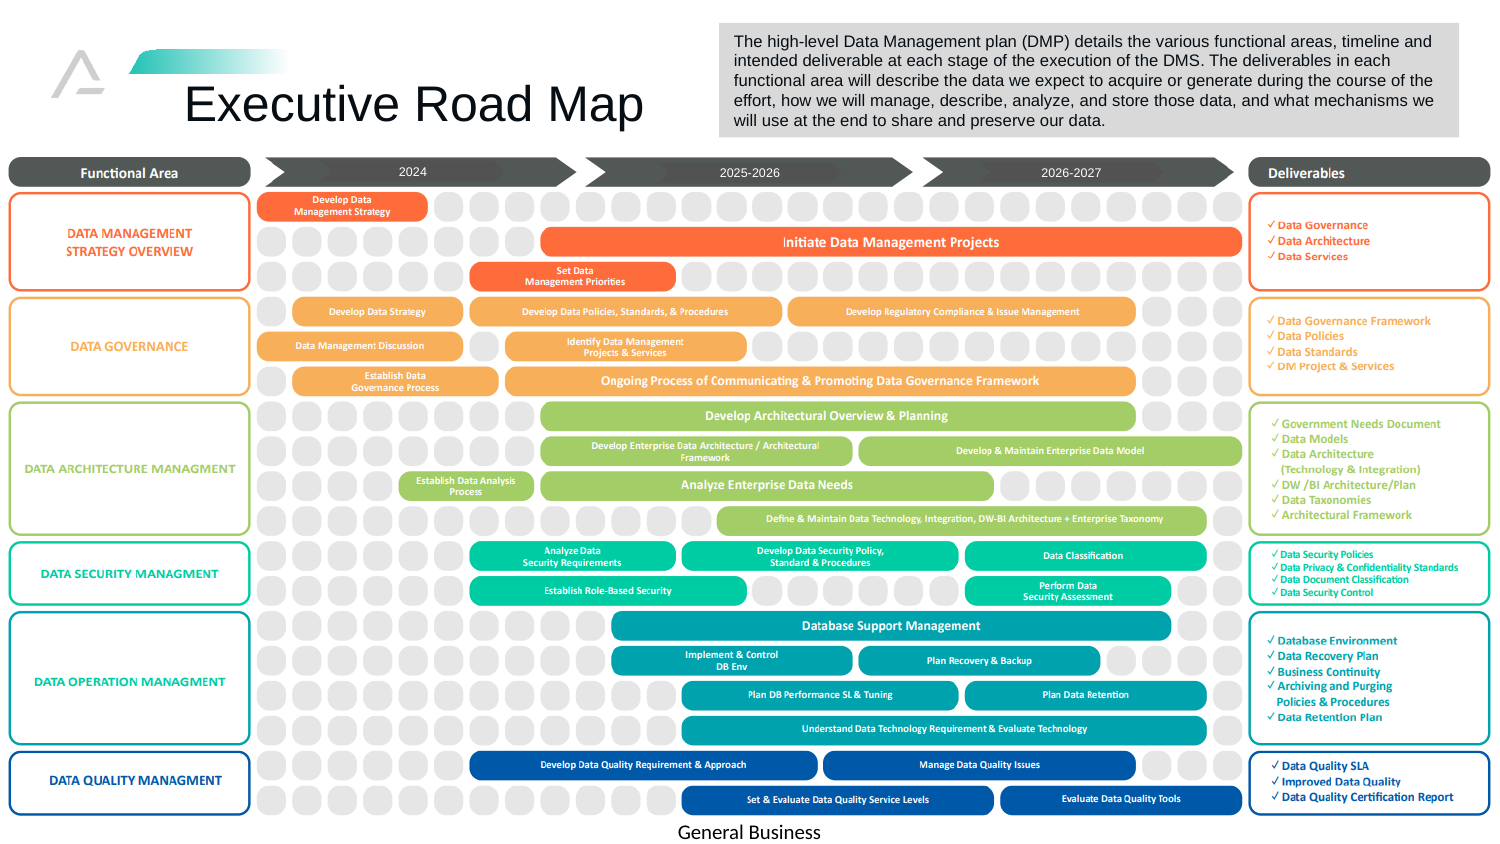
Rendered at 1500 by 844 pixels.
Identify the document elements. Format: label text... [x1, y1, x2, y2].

text_box The high-level Data Management plan (DMP) details the various functional areas, timeline and intended deliverable at each stage of the execution of the DMS. The deliverables in each functional area will describe the data we expect to acquire or generate during the course of the effort, how we will manage, describe, analyze, and store those data, and what mechanisms we will use at the end to share and preserve our data. [719, 22, 1460, 138]
picture [0, 152, 1500, 821]
picture [50, 50, 105, 98]
list Executive Road Map [168, 71, 1169, 152]
